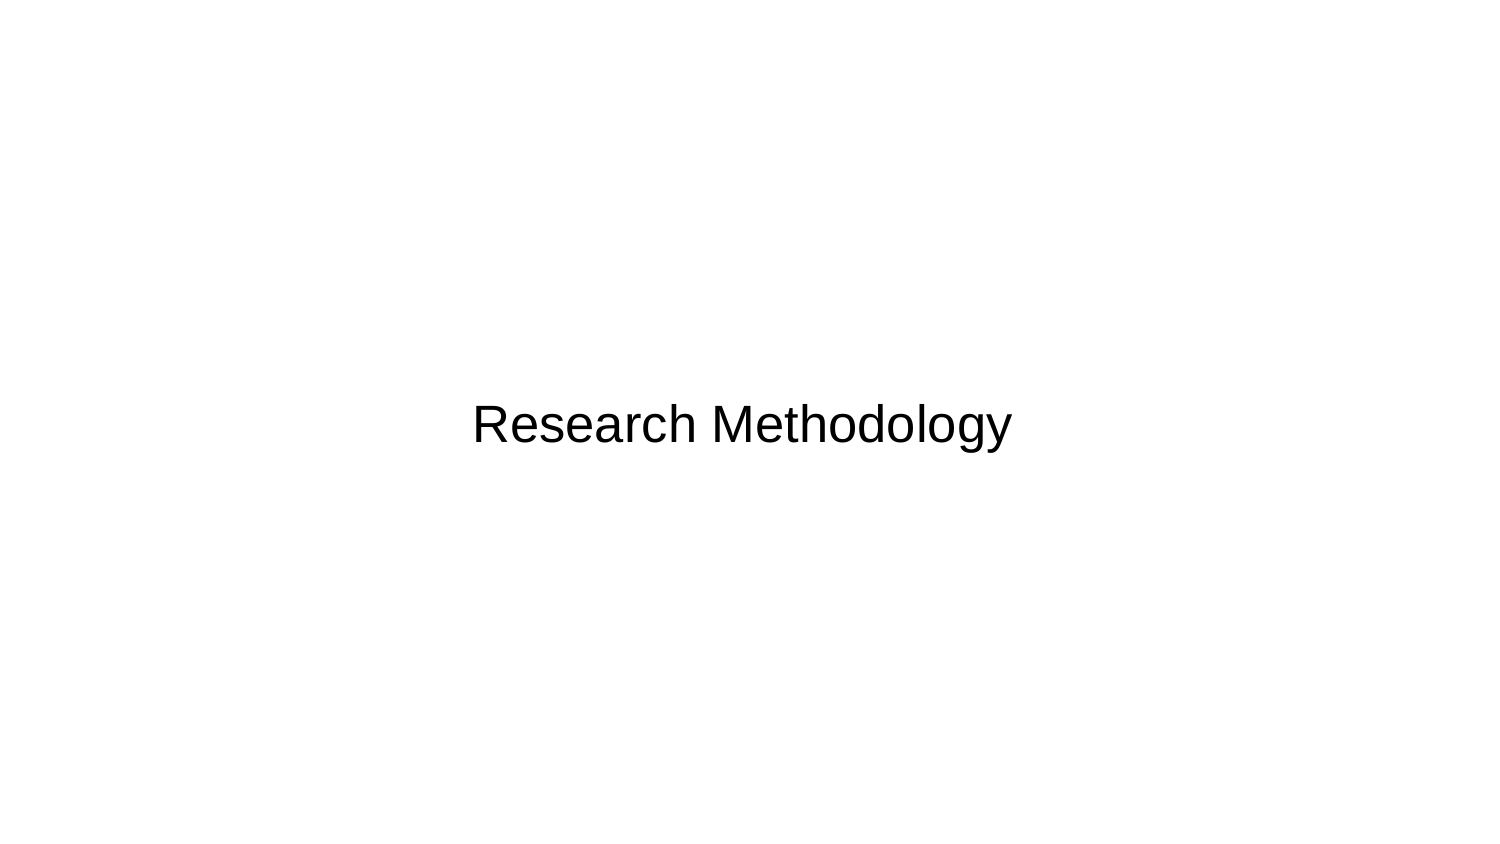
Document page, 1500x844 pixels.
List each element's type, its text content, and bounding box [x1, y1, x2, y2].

title Research Methodology [457, 374, 1043, 469]
